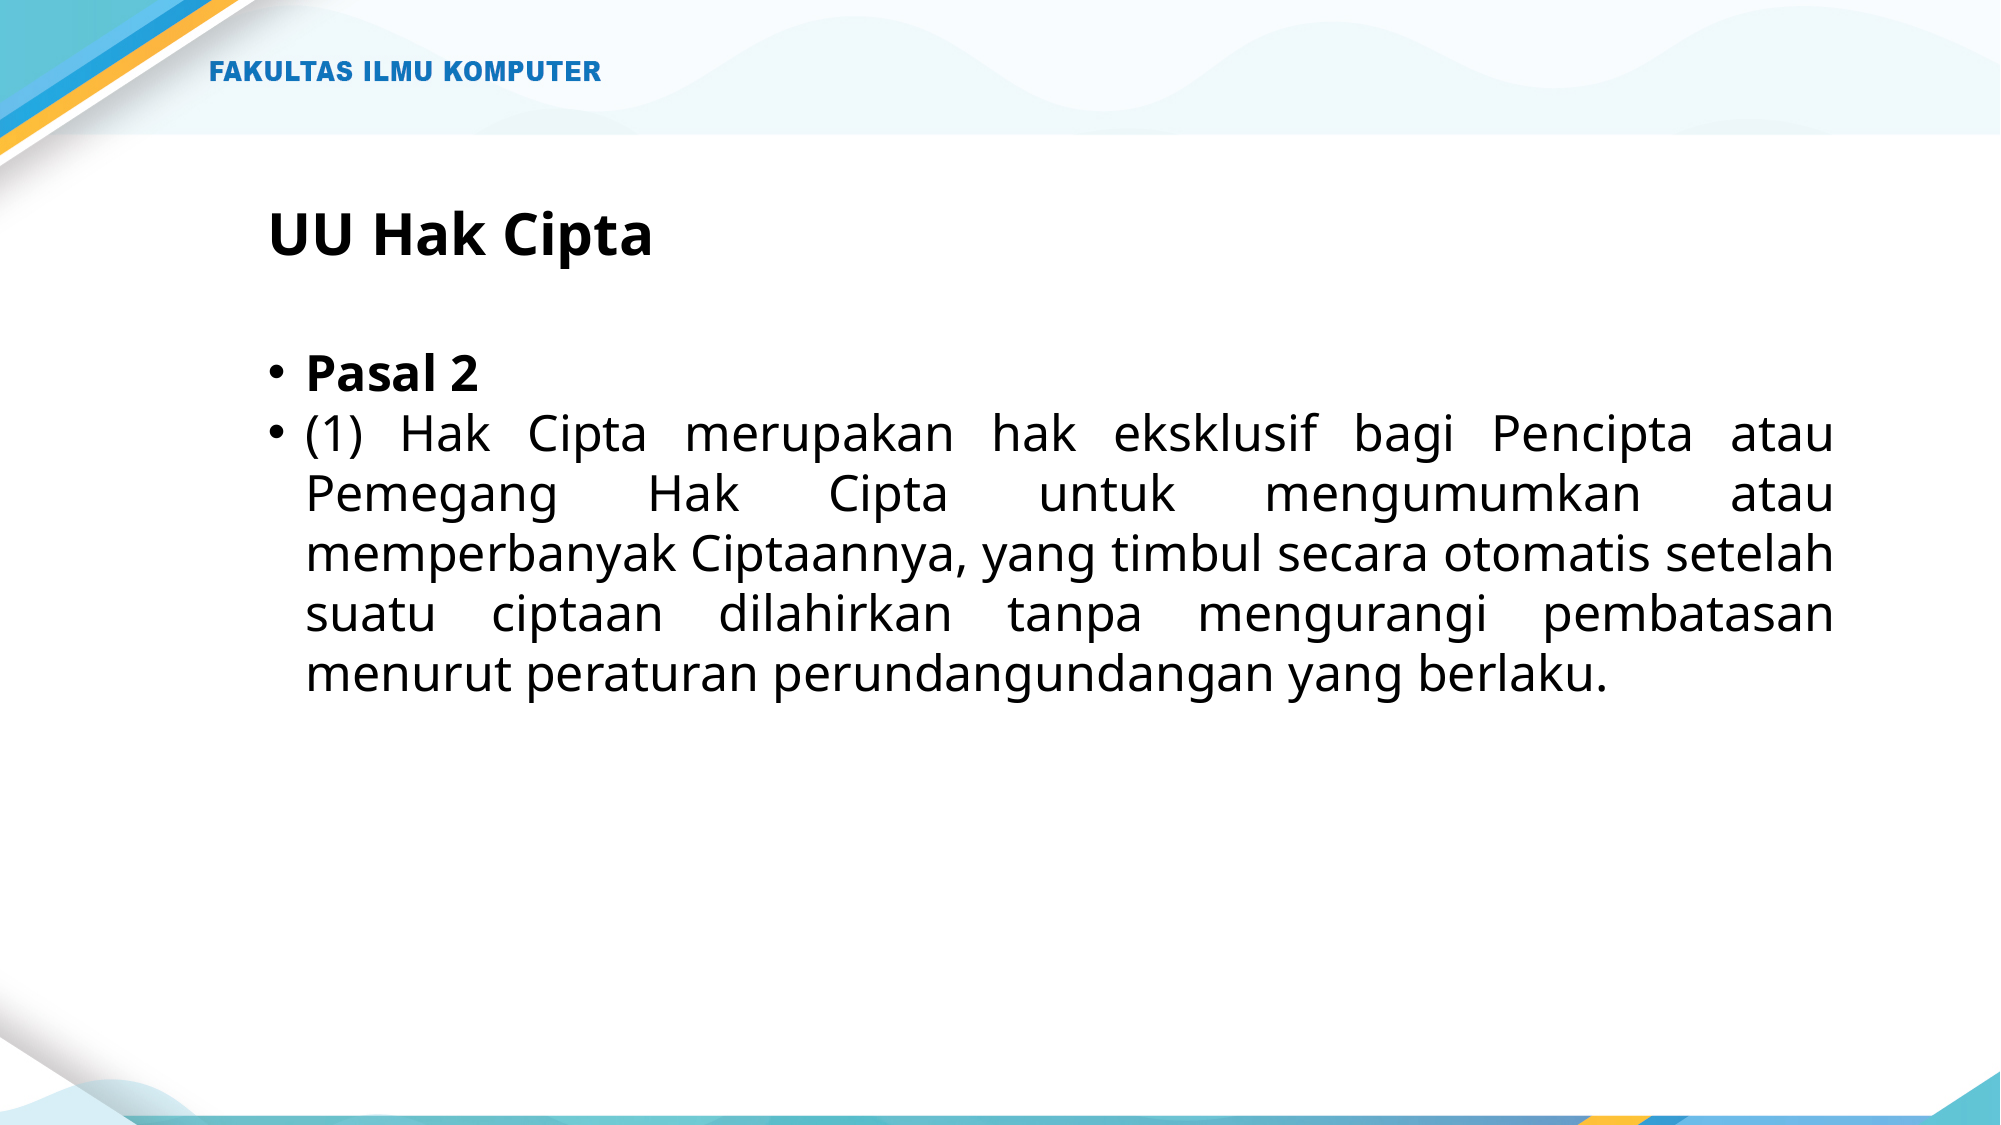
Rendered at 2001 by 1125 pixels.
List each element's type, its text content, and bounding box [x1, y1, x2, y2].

title UU Hak Cipta [252, 170, 1852, 303]
list Pasal 2 (1) Hak Cipta merupakan hak eksklusif bagi Pencipta atau Pemegang Hak Cipta untuk mengumumkan atau memperbanyak Ciptaannya, yang timbul secara otomatis setelah suatu ciptaan dilahirkan tanpa mengurangi pembatasan menurut peraturan perundangundangan yang berlaku. [252, 333, 1852, 822]
picture [0, 0, 2000, 1125]
